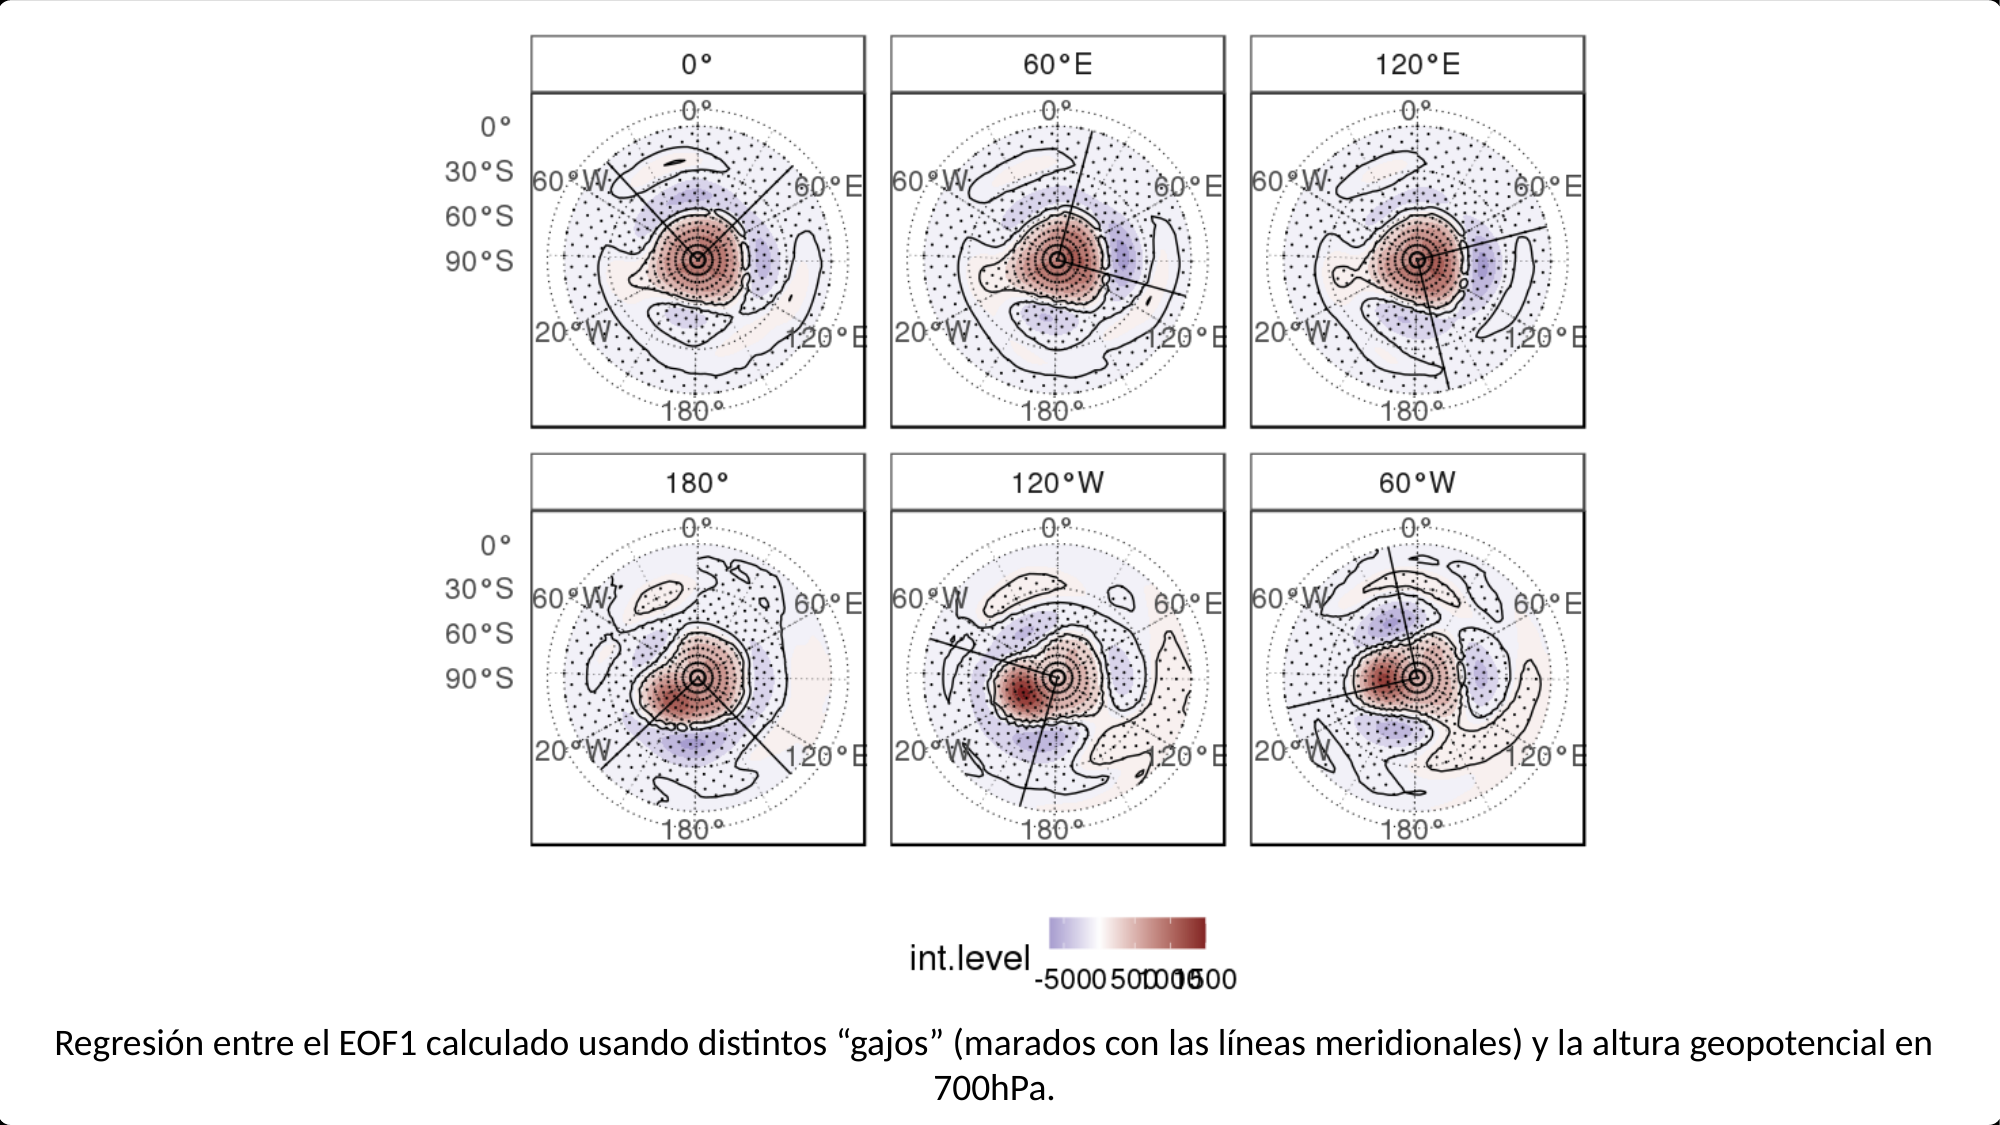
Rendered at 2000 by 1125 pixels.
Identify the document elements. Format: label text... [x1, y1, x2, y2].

text_box Regresión entre el EOF1 calculado usando distintos “gajos” (marados con las líneas meridionales) y la altura geopotencial en 700hPa. [29, 1010, 1961, 1094]
picture [160, 20, 1827, 1011]
